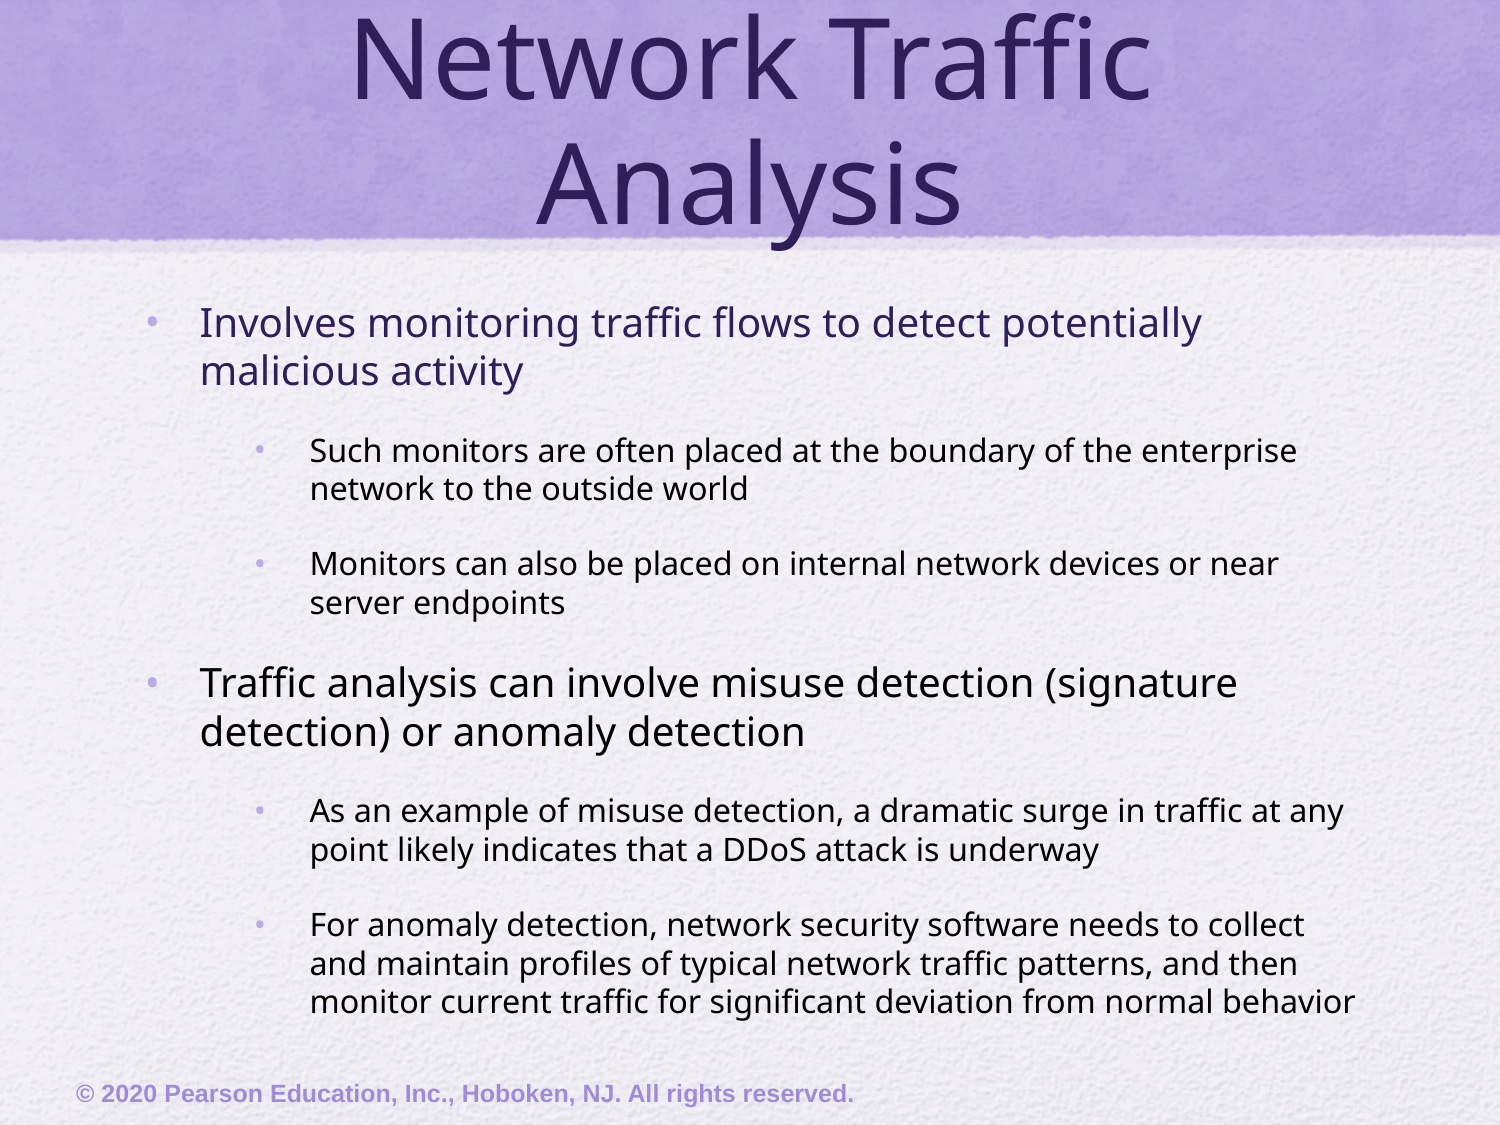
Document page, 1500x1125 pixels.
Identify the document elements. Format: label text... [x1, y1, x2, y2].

list Involves monitoring traffic flows to detect potentially malicious activity Such monitors are often placed at the boundary of the enterprise network to the outside world Monitors can also be placed on internal network devices or near server endpoints Traffic analysis can involve misuse detection (signature detection) or anomaly detection As an example of misuse detection, a dramatic surge in traffic at any point likely indicates that a DDoS attack is underway For anomaly detection, network security software needs to collect and maintain profiles of typical network traffic patterns, and then monitor current traffic for significant deviation from normal behavior [129, 288, 1373, 1071]
picture [0, 225, 1500, 1125]
title Network Traffic Analysis [129, 6, 1373, 239]
footer © 2020 Pearson Education, Inc., Hoboken, NJ. All rights reserved. [60, 1042, 939, 1125]
